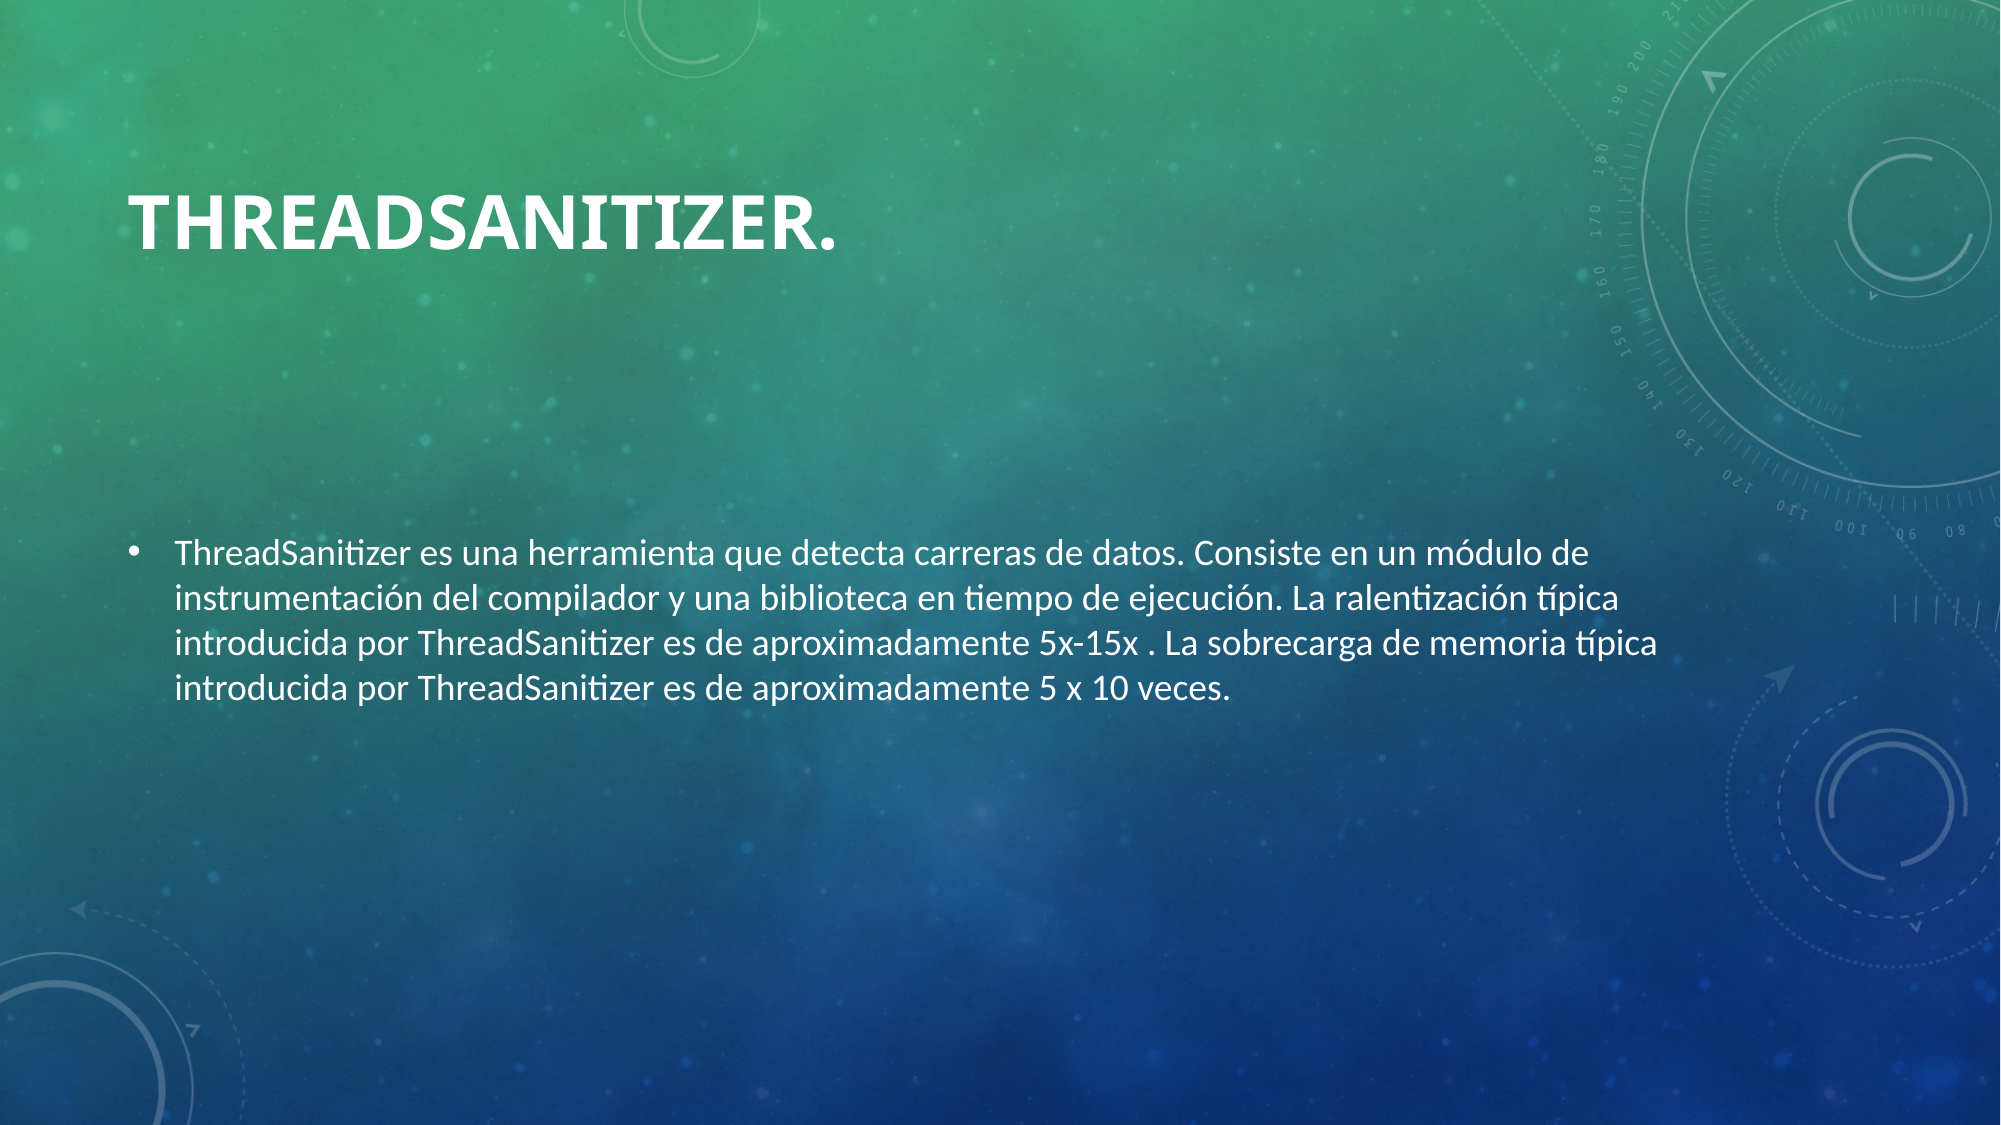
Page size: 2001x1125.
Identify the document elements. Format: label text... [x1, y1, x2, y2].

picture [0, 0, 2001, 1125]
list ThreadSanitizer es una herramienta que detecta carreras de datos. Consiste en un módulo de instrumentación del compilador y una biblioteca en tiempo de ejecución. La ralentización típica introducida por ThreadSanitizer es de aproximadamente 5x-15x . La sobrecarga de memoria típica introducida por ThreadSanitizer es de aproximadamente 5 x 10 veces. [112, 351, 1775, 950]
title ThreadSanitizer. [112, 99, 1775, 339]
